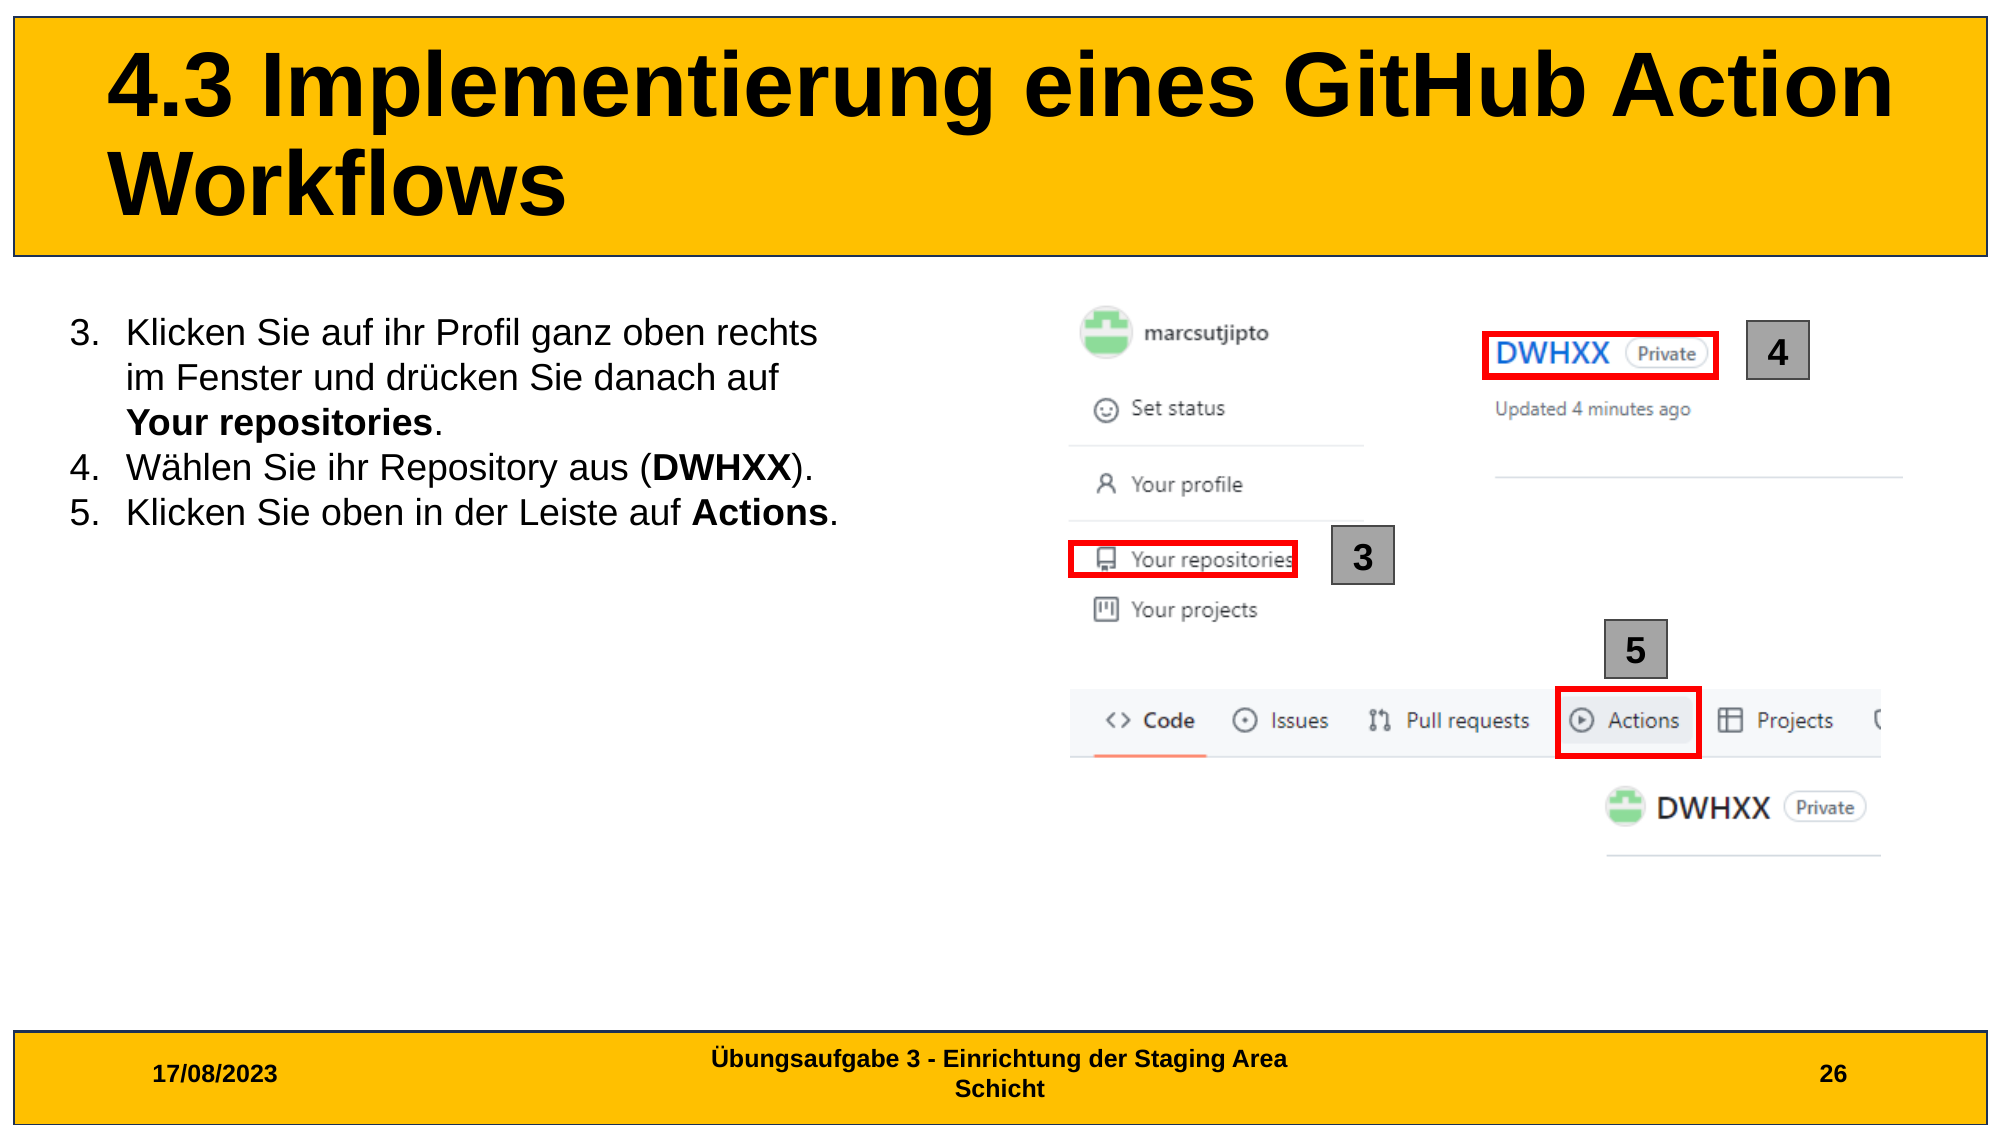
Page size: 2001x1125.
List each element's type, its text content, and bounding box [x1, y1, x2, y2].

title 4.3 Implementierung eines GitHub Action Workflows [92, 27, 1973, 246]
text_box 5 [1604, 619, 1668, 679]
picture [1070, 689, 1881, 863]
footer Übungsaufgabe 3 - Einrichtung der Staging Area Schicht [662, 1042, 1338, 1103]
text_box [13, 1030, 1988, 1125]
slide_number 26 [1412, 1042, 1863, 1103]
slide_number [137, 1042, 588, 1103]
text_box Klicken Sie auf ihr Profil ganz oben rechts im Fenster und drücken Sie danach auf Your repositories. Wählen Sie ihr Repository aus (DWHXX). Klicken Sie oben in der Leiste auf Actions. [54, 300, 882, 540]
picture [1058, 295, 1364, 644]
text_box [13, 16, 1988, 257]
text_box 3 [1364, 525, 1395, 585]
picture [1475, 290, 1903, 480]
